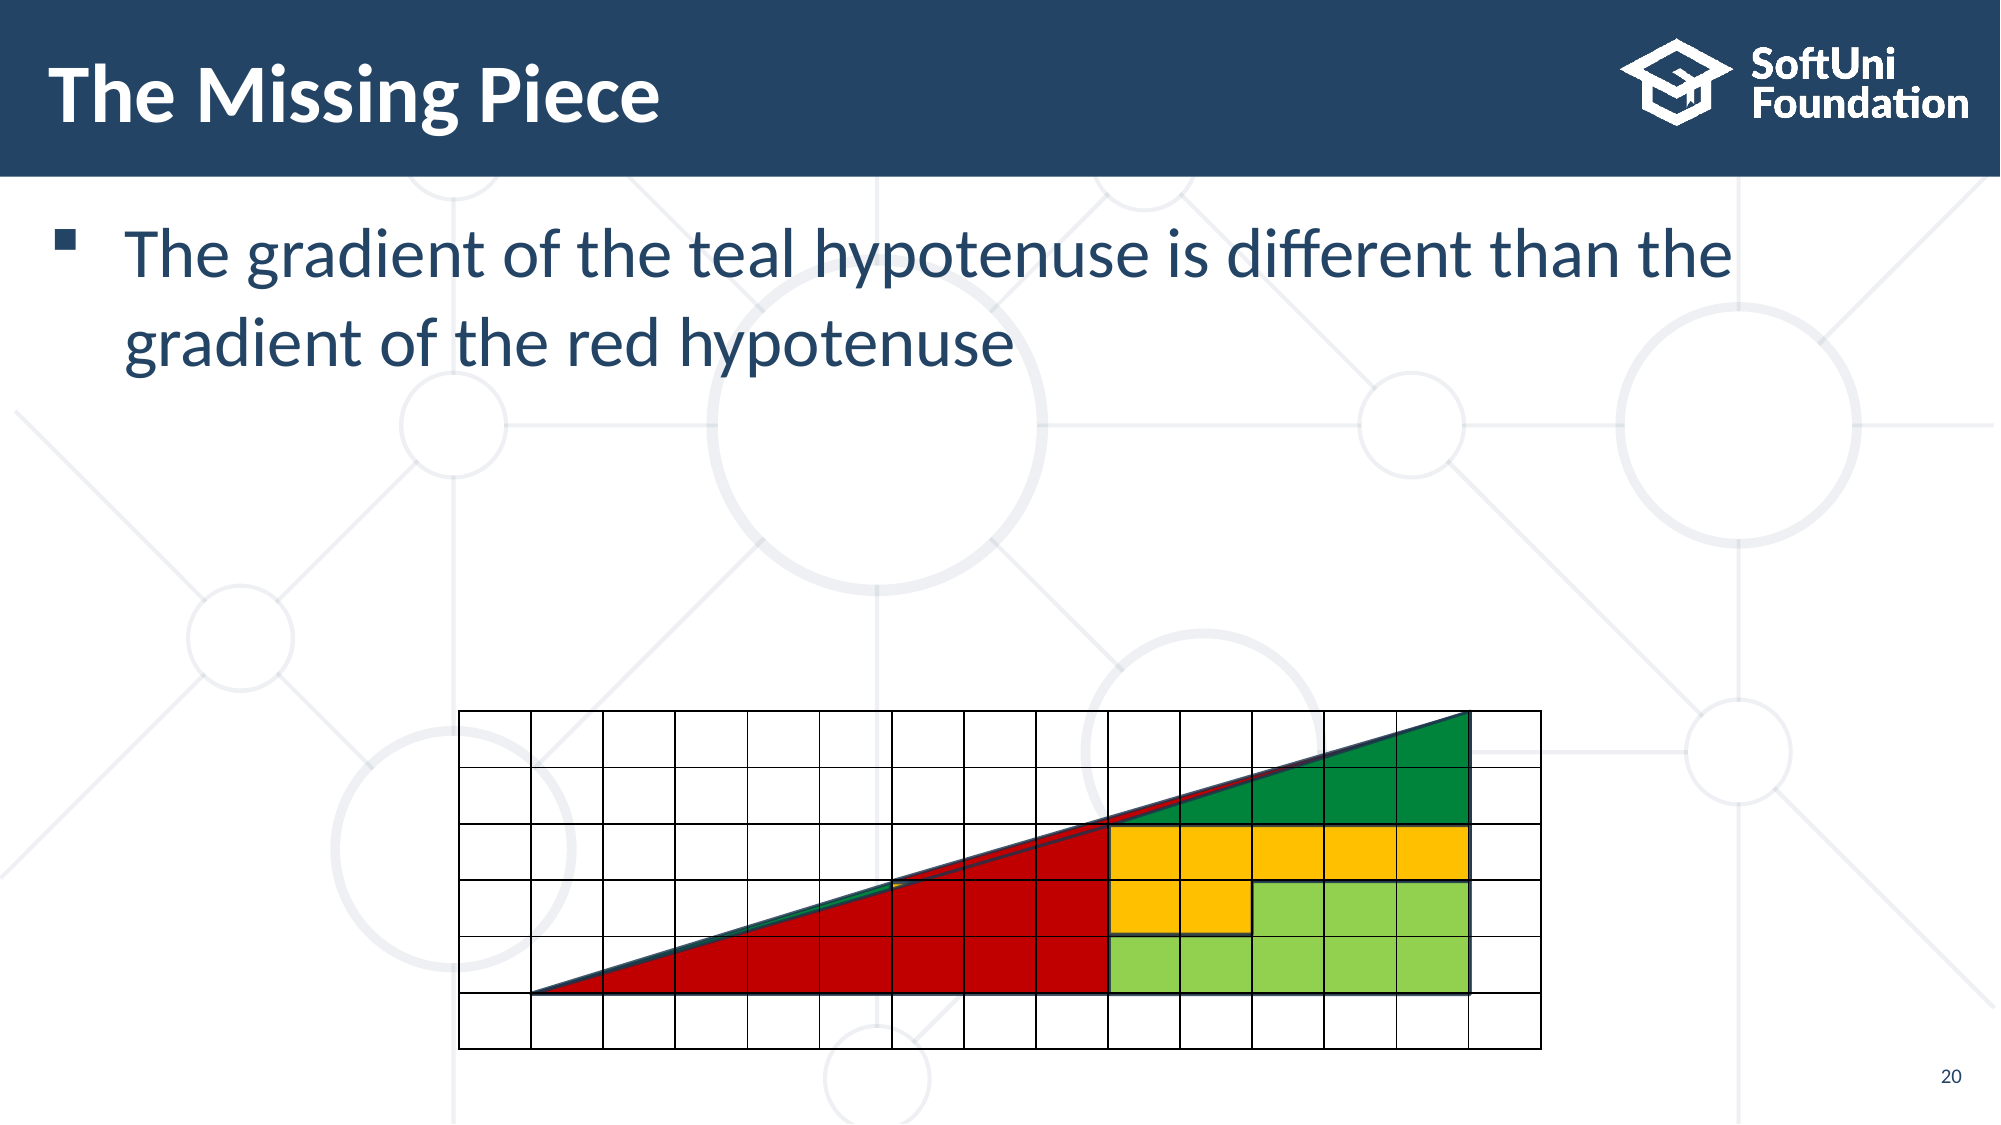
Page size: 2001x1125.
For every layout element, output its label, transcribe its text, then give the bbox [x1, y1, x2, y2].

table_cell [1397, 1002, 1468, 1048]
table_cell [1474, 768, 1540, 823]
table_cell [460, 994, 530, 1048]
table_cell [1181, 1003, 1251, 1048]
table_cell [748, 1003, 819, 1048]
table_cell [604, 1003, 674, 1048]
table_cell [1037, 1003, 1107, 1048]
table_cell [965, 1003, 1035, 1048]
slide_number 20 [1897, 1049, 1968, 1101]
table_cell [1253, 1003, 1323, 1048]
table_cell [532, 1002, 602, 1048]
table_cell [460, 937, 525, 992]
table_header [1472, 712, 1540, 767]
table_header [460, 712, 527, 767]
table_cell [1469, 994, 1540, 1048]
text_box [530, 710, 1471, 995]
table_cell [1325, 1003, 1396, 1048]
table_cell [460, 768, 525, 823]
list The gradient of the teal hypotenuse is different than the gradient of the red hypotenuse [31, 196, 1969, 388]
title The Missing Piece [31, 16, 1591, 162]
table_cell [1474, 937, 1540, 992]
table_cell [460, 825, 525, 879]
table_cell [1109, 1003, 1179, 1048]
table_cell [1474, 881, 1540, 936]
table_cell [676, 1003, 747, 1048]
picture [1619, 38, 1968, 126]
table_cell [1474, 825, 1540, 879]
table_cell [460, 881, 525, 936]
table_cell [820, 1003, 891, 1048]
table_cell [893, 1003, 963, 1048]
